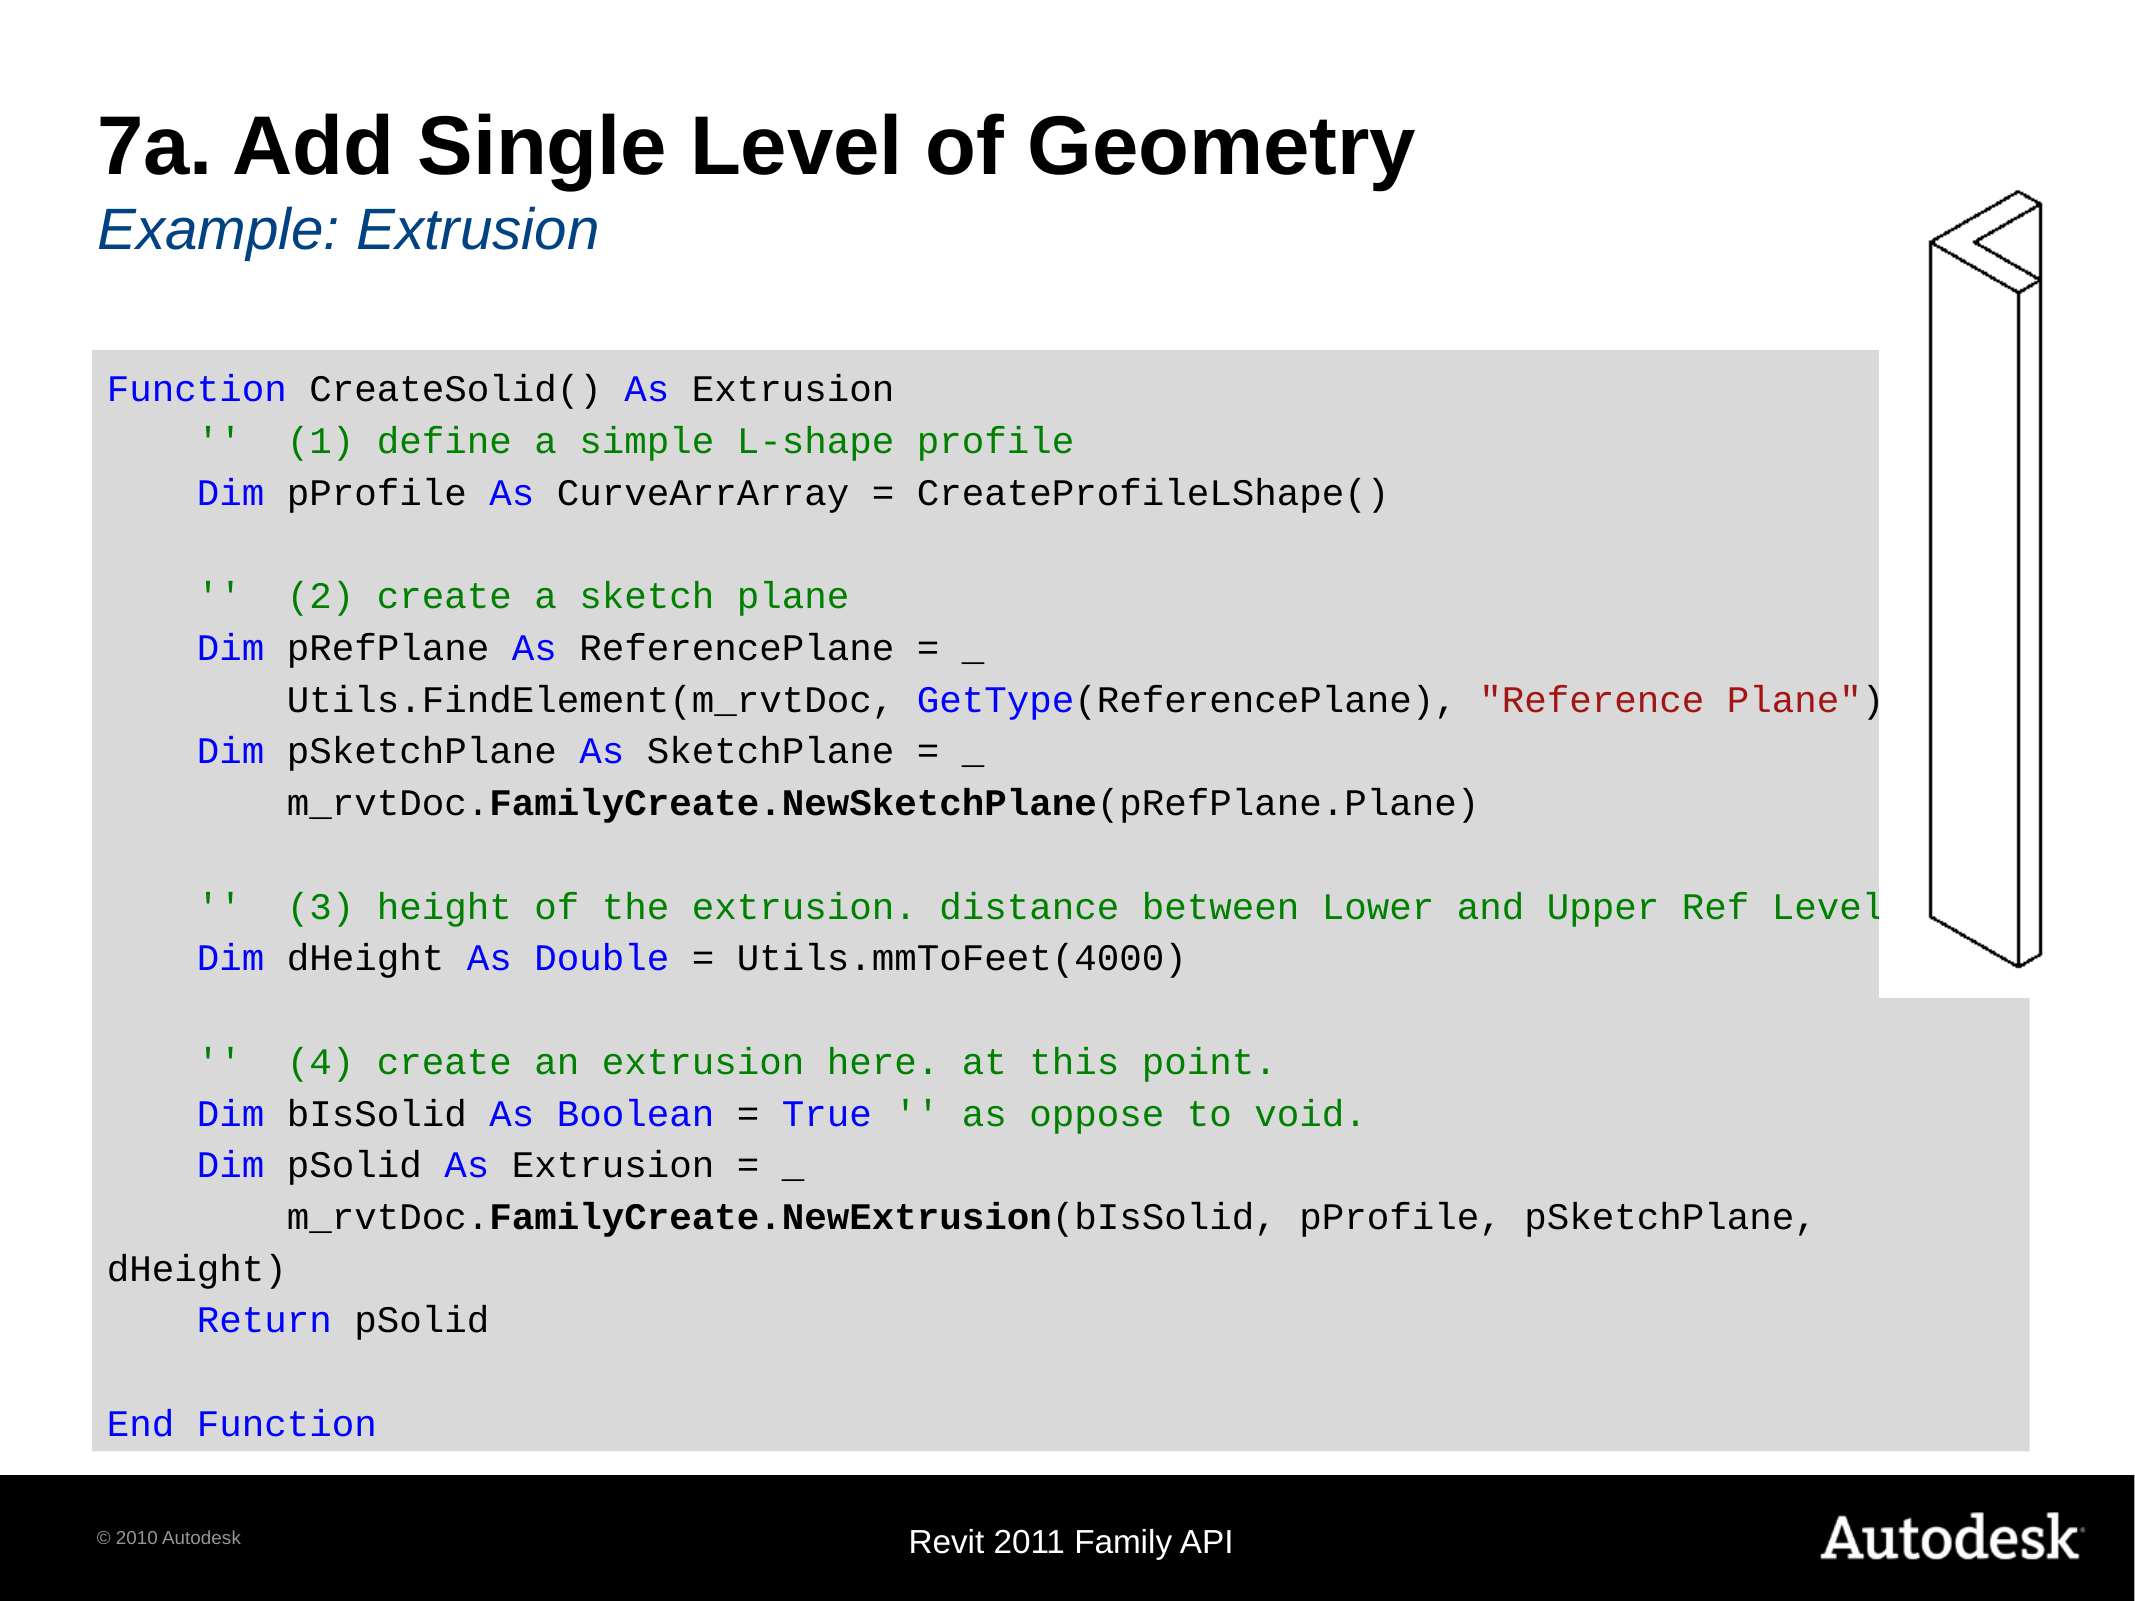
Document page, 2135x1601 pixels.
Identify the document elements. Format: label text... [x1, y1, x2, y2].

picture [0, 1475, 2135, 1601]
text_box Function CreateSolid() As Extrusion '' (1) define a simple L-shape profile Dim pProfile As CurveArrArray = CreateProfileLShape() '' (2) create a sketch plane Dim pRefPlane As ReferencePlane = _ Utils.FindElement(m_rvtDoc, GetType(ReferencePlane), "Reference Plane") Dim pSketchPlane As SketchPlane = _ m_rvtDoc.FamilyCreate.NewSketchPlane(pRefPlane.Plane) '' (3) height of the extrusion. distance between Lower and Upper Ref Level. Dim dHeight As Double = Utils.mmToFeet(4000) '' (4) create an extrusion here. at this point. Dim bIsSolid As Boolean = True '' as oppose to void. Dim pSolid As Extrusion = _ m_rvtDoc.FamilyCreate.NewExtrusion(bIsSolid, pProfile, pSketchPlane, dHeight) Return pSolid End Function [92, 350, 2030, 1452]
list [1879, 175, 2110, 998]
title 7a. Add Single Level of Geometry Example: Extrusion [96, 59, 2028, 293]
